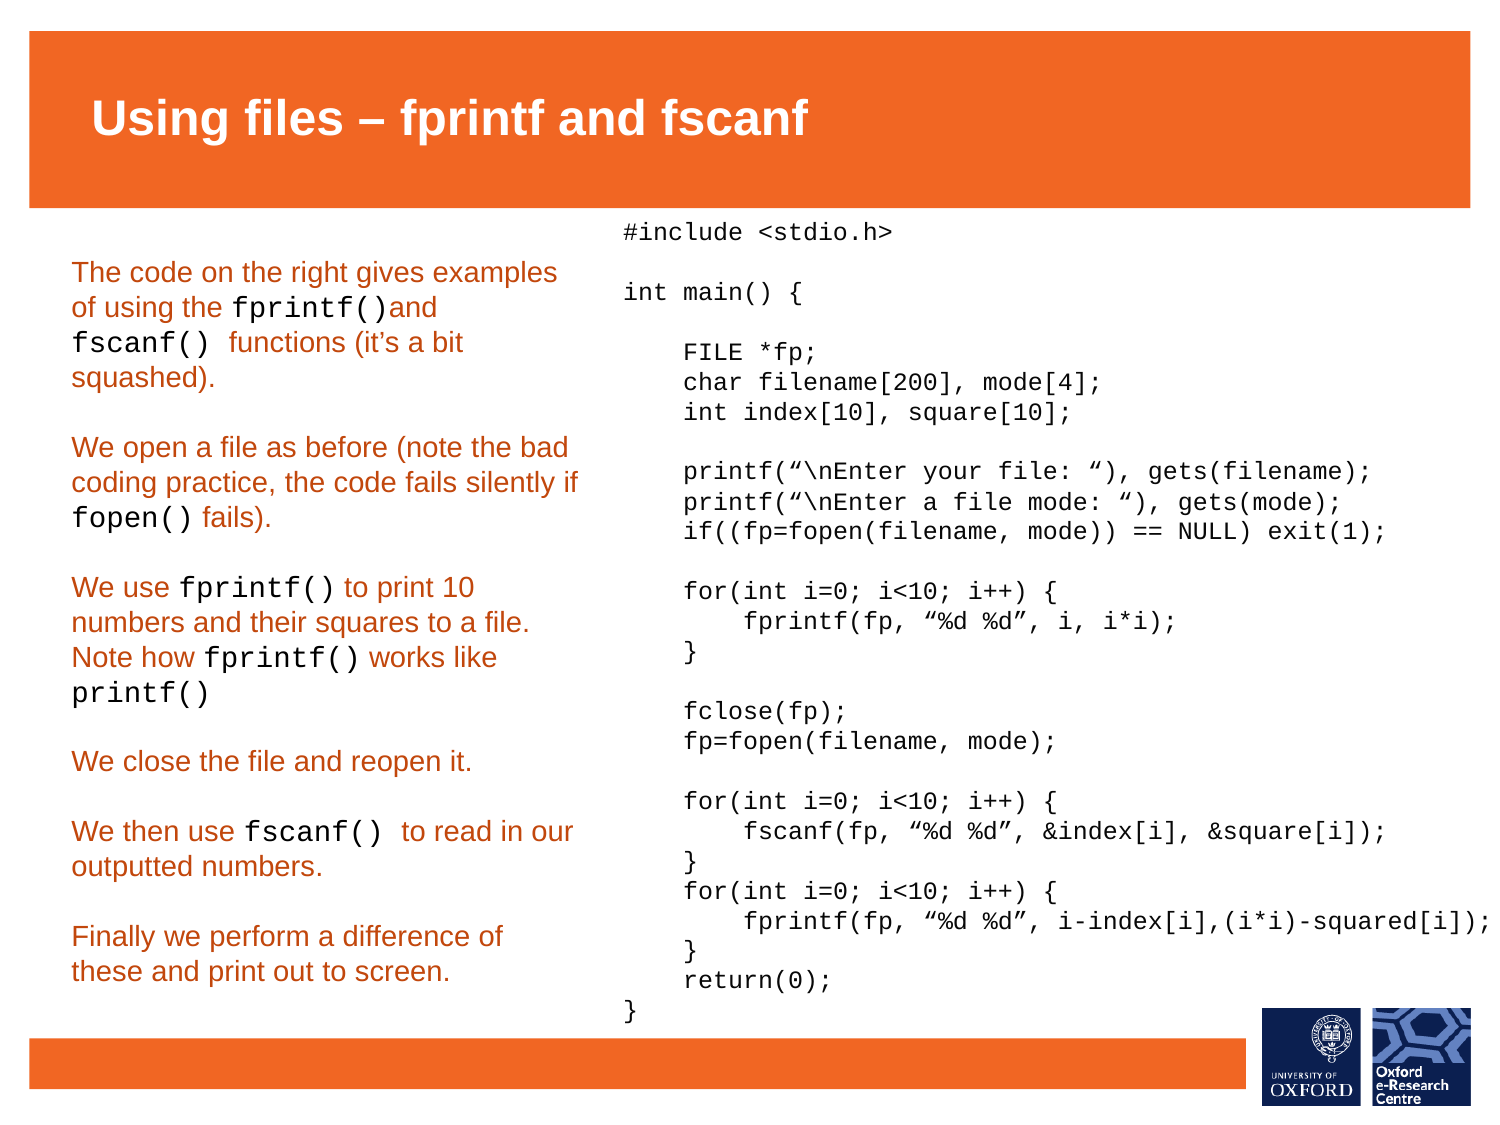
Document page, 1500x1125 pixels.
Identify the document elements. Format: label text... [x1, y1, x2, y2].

picture [1262, 1032, 1471, 1106]
text_box The code on the right gives examples of using the fprintf()and fscanf() functions (it’s a bit squashed). We open a file as before (note the bad coding practice, the code fails silently if fopen() fails). We use fprintf() to print 10 numbers and their squares to a file. Note how fprintf() works like printf() We close the file and reopen it. We then use fscanf() to read in our outputted numbers. Finally we perform a difference of these and print out to screen. [56, 245, 597, 995]
text_box Using files – fprintf and fscanf [76, 78, 1235, 153]
text_box #include <stdio.h> int main() { FILE *fp; char filename[200], mode[4]; int index[10], square[10]; printf(“\nEnter your file: “), gets(filename); printf(“\nEnter a file mode: “), gets(mode); if((fp=fopen(filename, mode)) == NULL) exit(1); for(int i=0; i<10; i++) { fprintf(fp, “%d %d”, i, i*i); } fclose(fp); fp=fopen(filename, mode); for(int i=0; i<10; i++) { fscanf(fp, “%d %d”, &index[i], &square[i]); } for(int i=0; i<10; i++) { fprintf(fp, “%d %d”, i-index[i],(i*i)-squared[i]); } return(0); } [608, 208, 1500, 1032]
